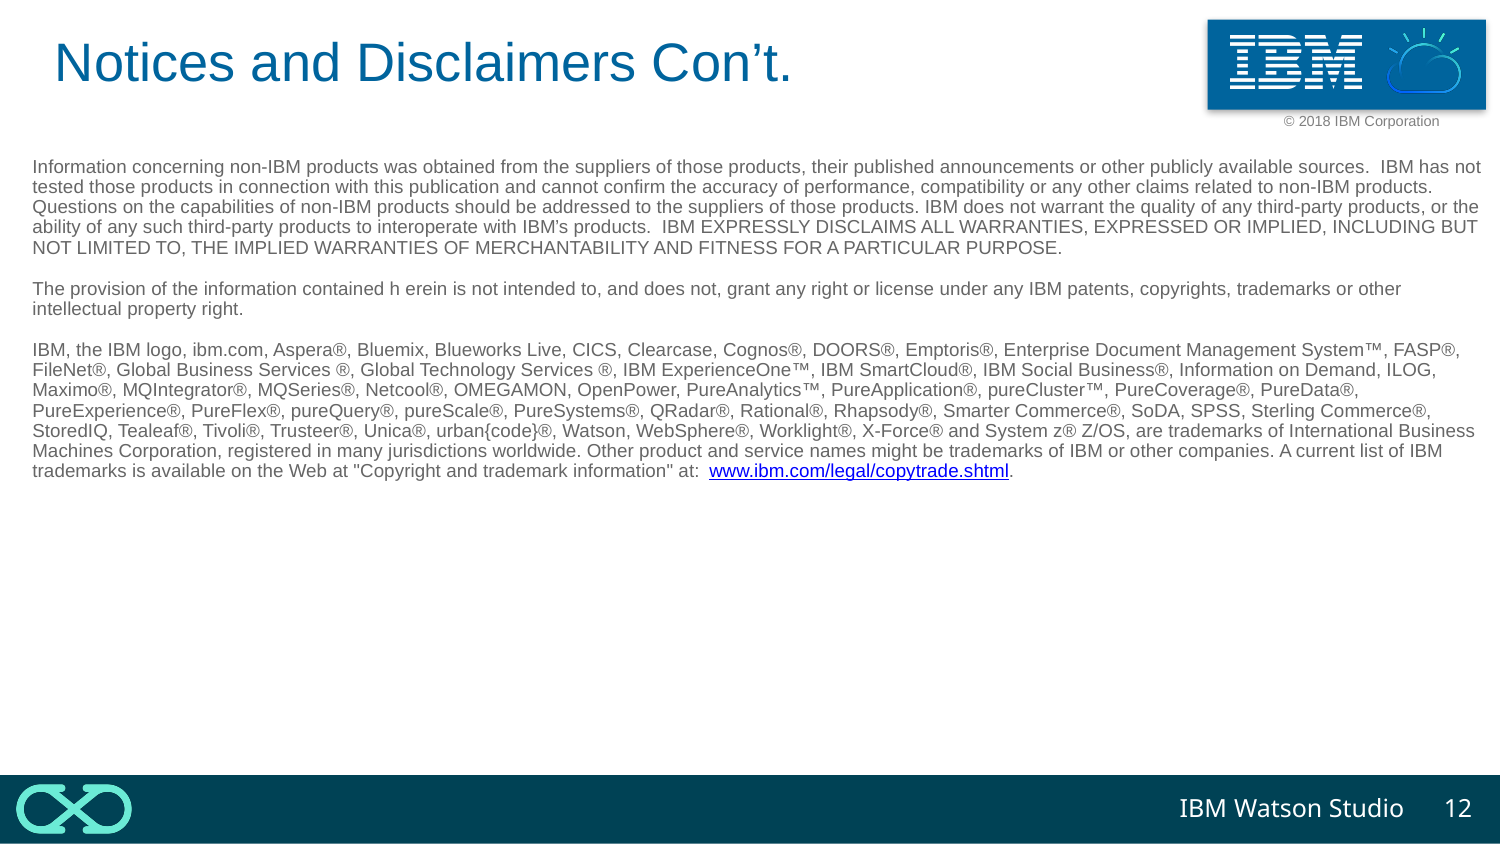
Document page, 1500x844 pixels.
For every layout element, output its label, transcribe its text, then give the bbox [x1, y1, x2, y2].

text_box Information concerning non-IBM products was obtained from the suppliers of those products, their published announcements or other publicly available sources. IBM has not tested those products in connection with this publication and cannot confirm the accuracy of performance, compatibility or any other claims related to non-IBM products. Questions on the capabilities of non-IBM products should be addressed to the suppliers of those products. IBM does not warrant the quality of any third-party products, or the ability of any such third-party products to interoperate with IBM’s products. IBM EXPRESSLY DISCLAIMS ALL WARRANTIES, EXPRESSED OR IMPLIED, INCLUDING BUT NOT LIMITED TO, THE IMPLIED WARRANTIES OF MERCHANTABILITY AND FITNESS FOR A PARTICULAR PURPOSE. The provision of the information contained h erein is not intended to, and does not, grant any right or license under any IBM patents, copyrights, trademarks or other intellectual property right. IBM, the IBM logo, ibm.com, Aspera®, Bluemix, Blueworks Live, CICS, Clearcase, Cognos®, DOORS®, Emptoris®, Enterprise Document Management System™, FASP®, FileNet®, Global Business Services ®, Global Technology Services ®, IBM ExperienceOne™, IBM SmartCloud®, IBM Social Business®, Information on Demand, ILOG, Maximo®, MQIntegrator®, MQSeries®, Netcool®, OMEGAMON, OpenPower, PureAnalytics™, PureApplication®, pureCluster™, PureCoverage®, PureData®, PureExperience®, PureFlex®, pureQuery®, pureScale®, PureSystems®, QRadar®, Rational®, Rhapsody®, Smarter Commerce®, SoDA, SPSS, Sterling Commerce®, StoredIQ, Tealeaf®, Tivoli®, Trusteer®, Unica®, urban{code}®, Watson, WebSphere®, Worklight®, X-Force® and System z® Z/OS, are trademarks of International Business Machines Corporation, registered in many jurisdictions worldwide. Other product and service names might be trademarks of IBM or other companies. A current list of IBM trademarks is available on the Web at "Copyright and trademark information" at: www.ibm.com/legal/copytrade.shtml. [17, 149, 1500, 490]
title Notices and Disclaimers Con’t. [55, 9, 1212, 121]
picture [17, 785, 131, 833]
picture [1380, 22, 1469, 99]
